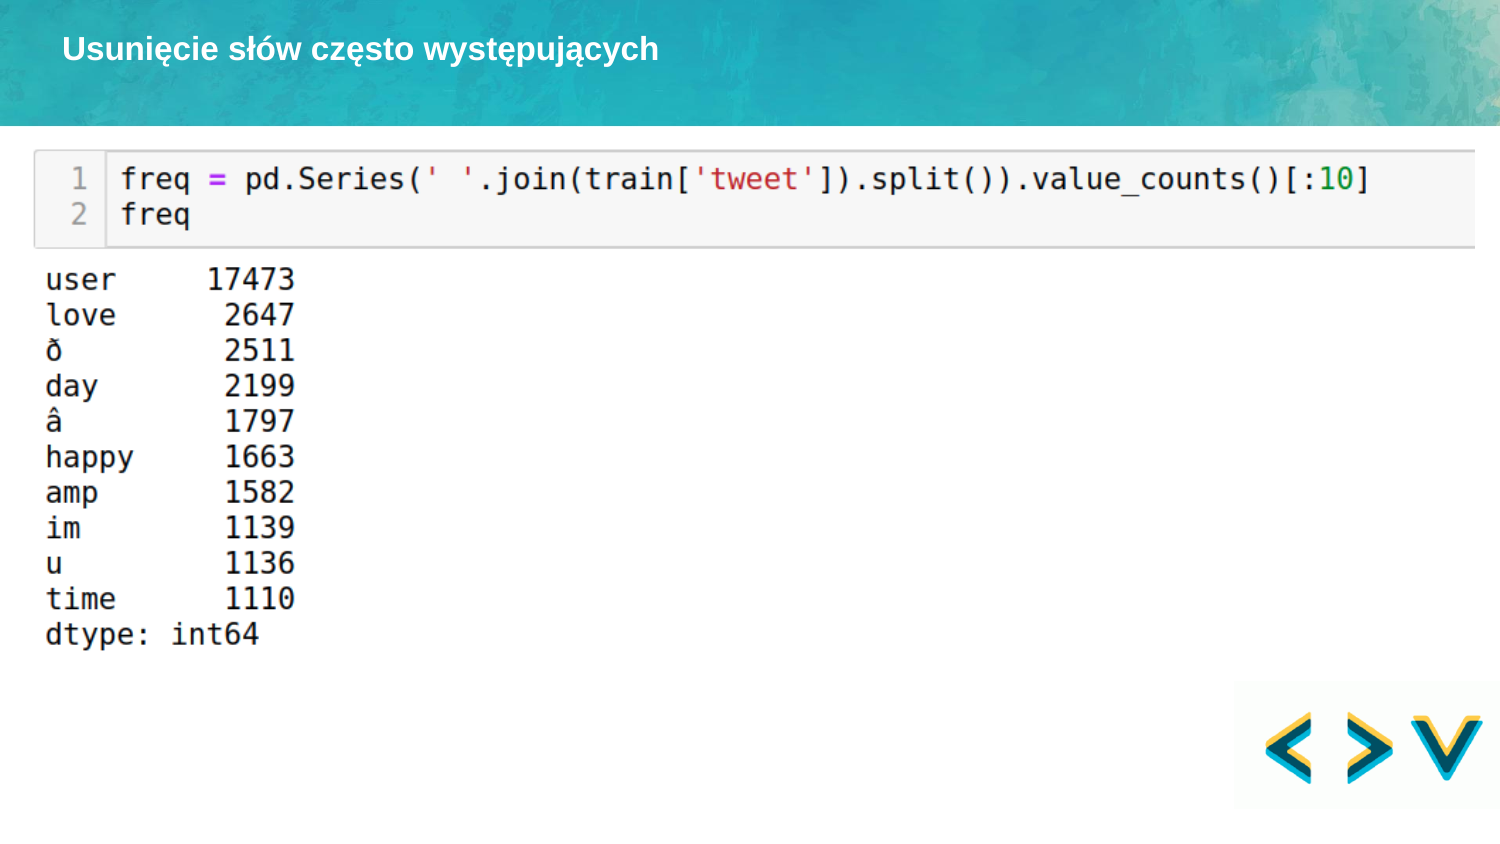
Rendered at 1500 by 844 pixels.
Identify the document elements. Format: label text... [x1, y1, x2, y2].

picture [0, 0, 1500, 844]
text_box Usunięcie słów często występujących [47, 0, 792, 83]
